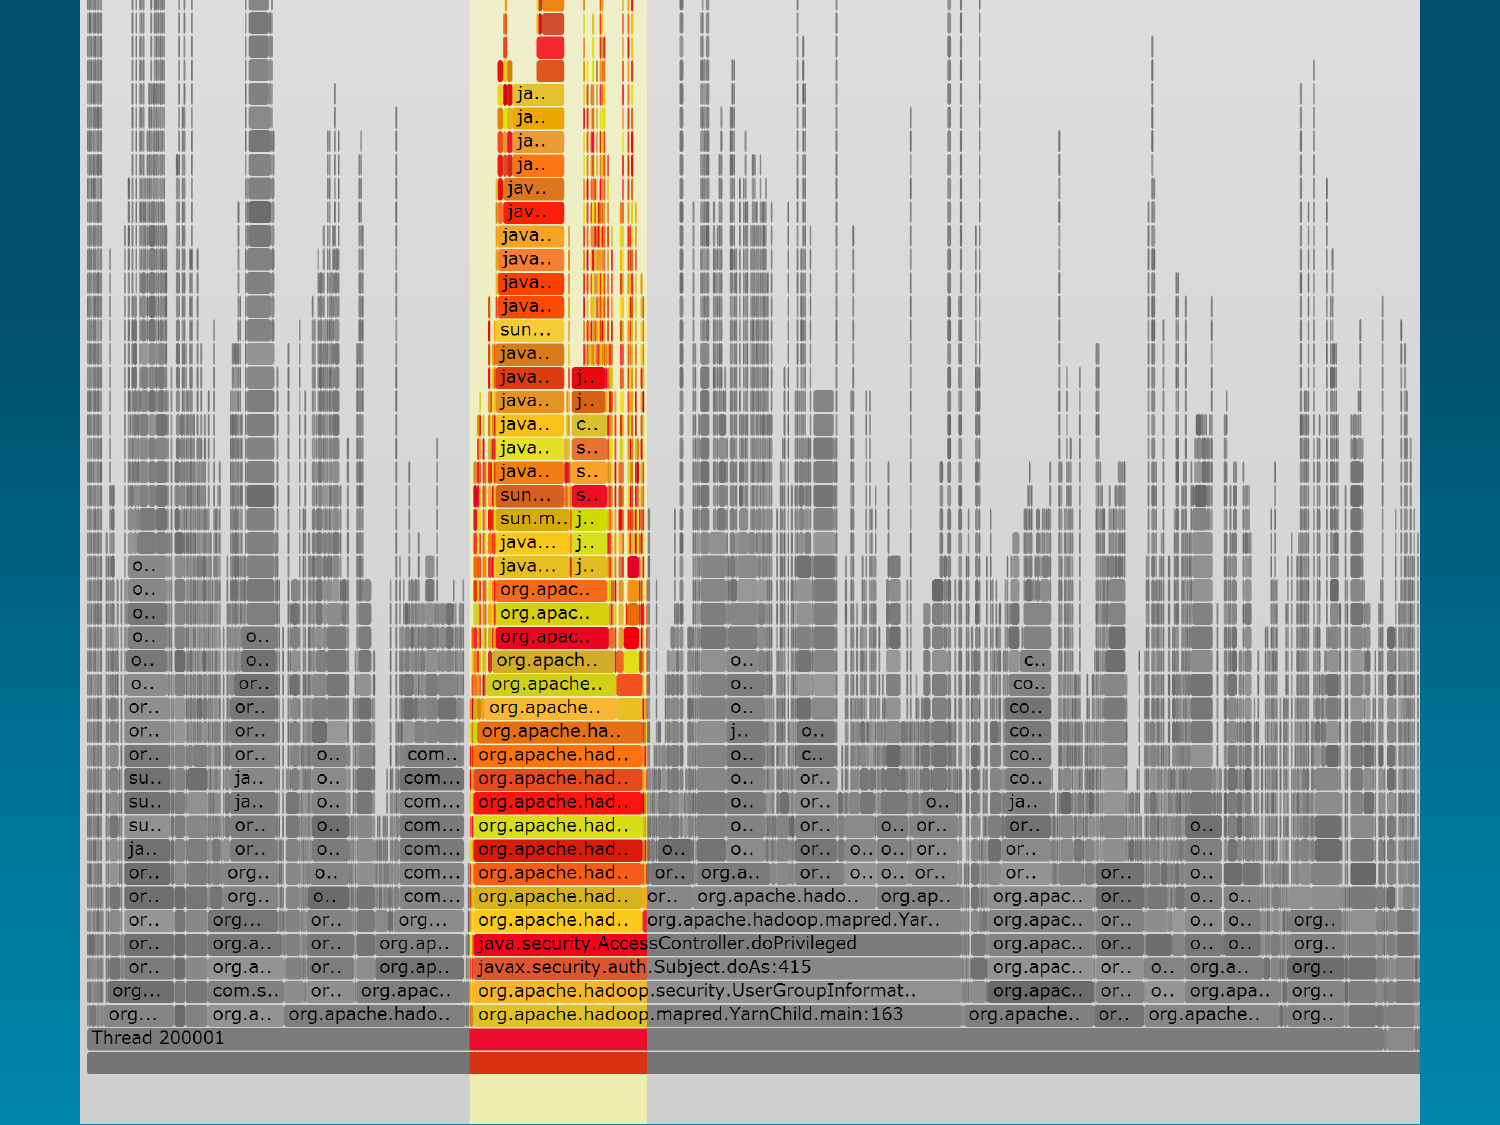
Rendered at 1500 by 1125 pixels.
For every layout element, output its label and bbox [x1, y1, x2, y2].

picture [81, 0, 1419, 1123]
